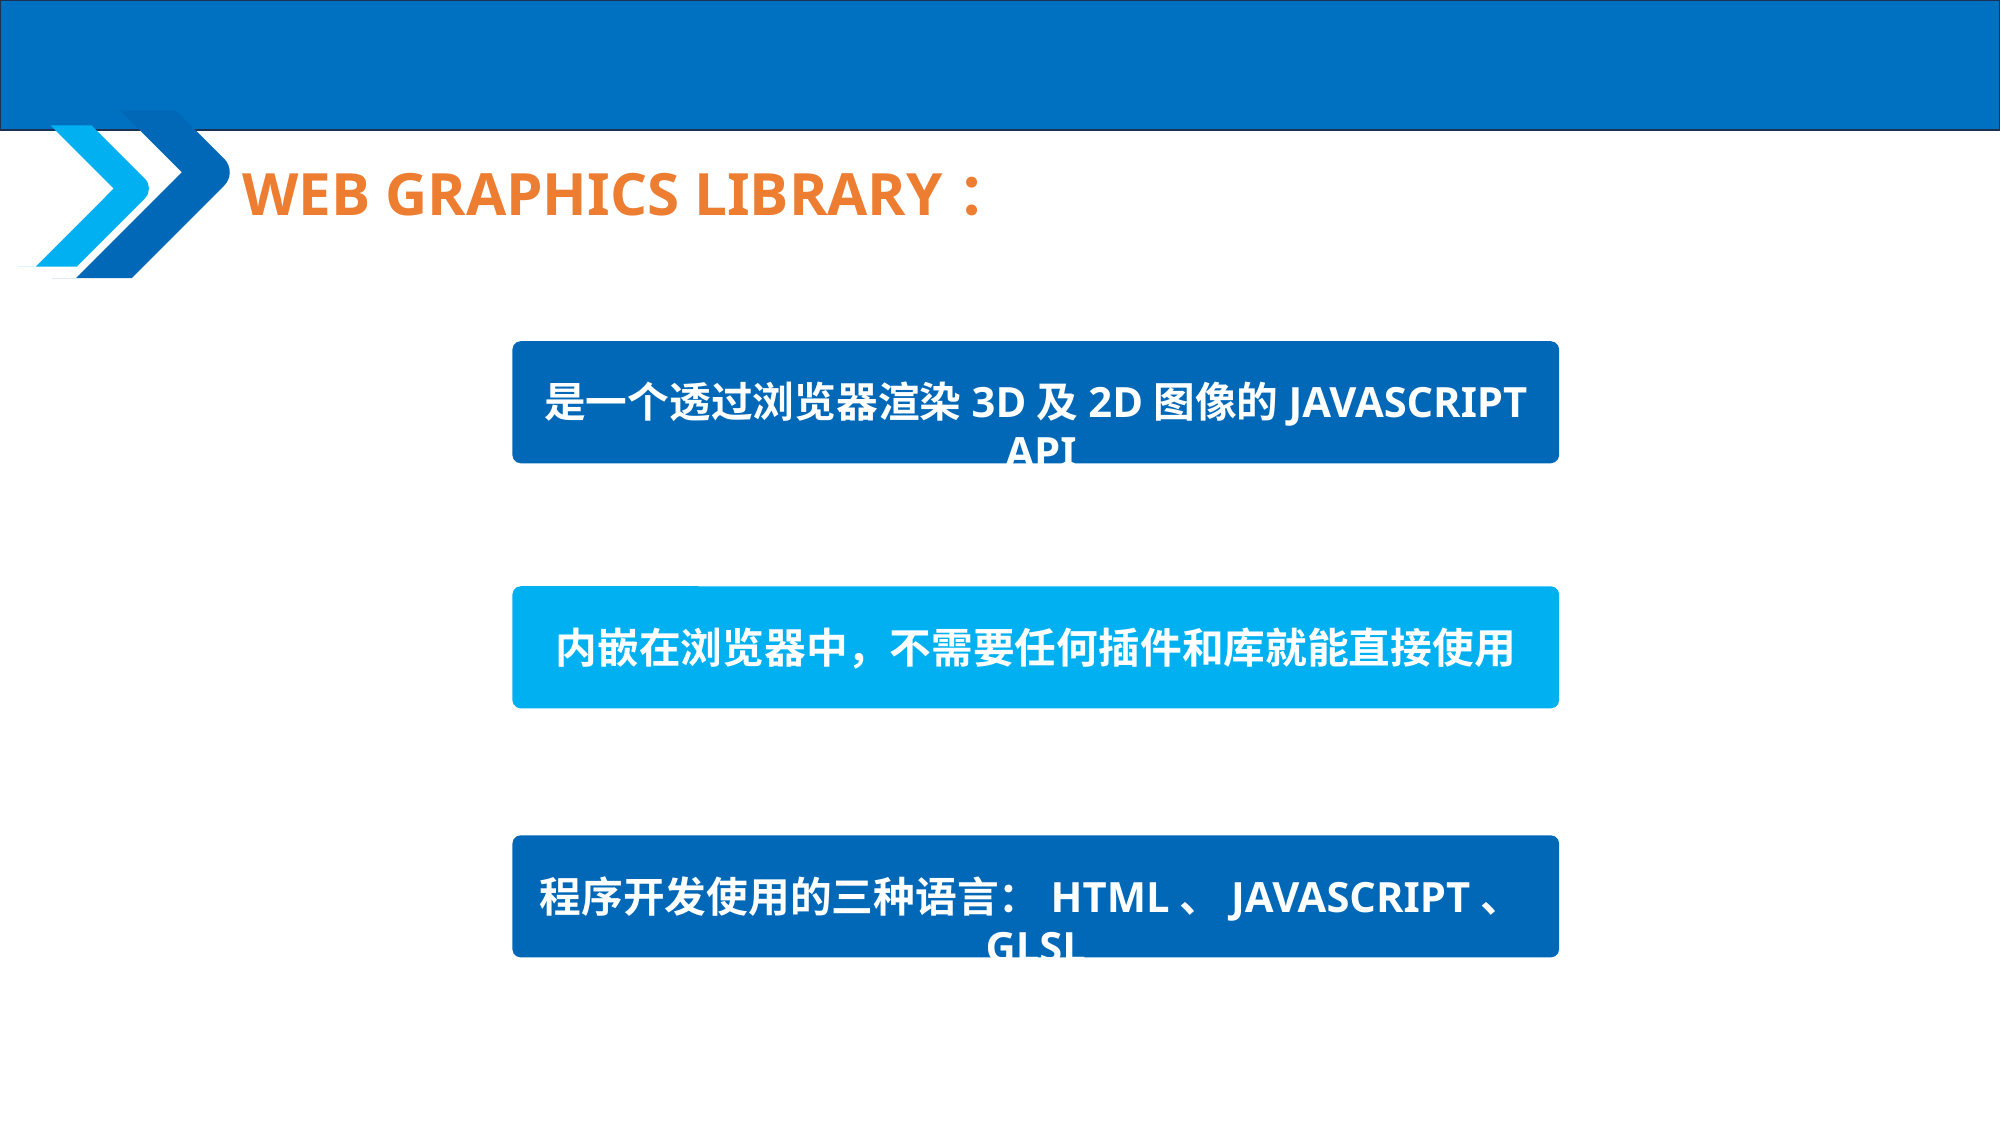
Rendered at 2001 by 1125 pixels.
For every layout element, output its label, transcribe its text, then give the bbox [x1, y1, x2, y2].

text_box [51, 109, 231, 280]
text_box 是一个透过浏览器渲染3D及2D图像的JAVASCRIPT API [542, 375, 1529, 526]
text_box [17, 124, 151, 268]
text_box [511, 340, 1561, 465]
text_box 内嵌在浏览器中，不需要任何插件和库就能直接使用 [525, 622, 1546, 673]
text_box [511, 585, 1561, 710]
text_box 程序开发使用的三种语言：HTML、JAVASCRIPT、GLSL [531, 871, 1540, 972]
text_box [511, 834, 1561, 959]
text_box WEB GRAPHICS LIBRARY： [227, 149, 1030, 235]
text_box [0, 0, 2000, 131]
